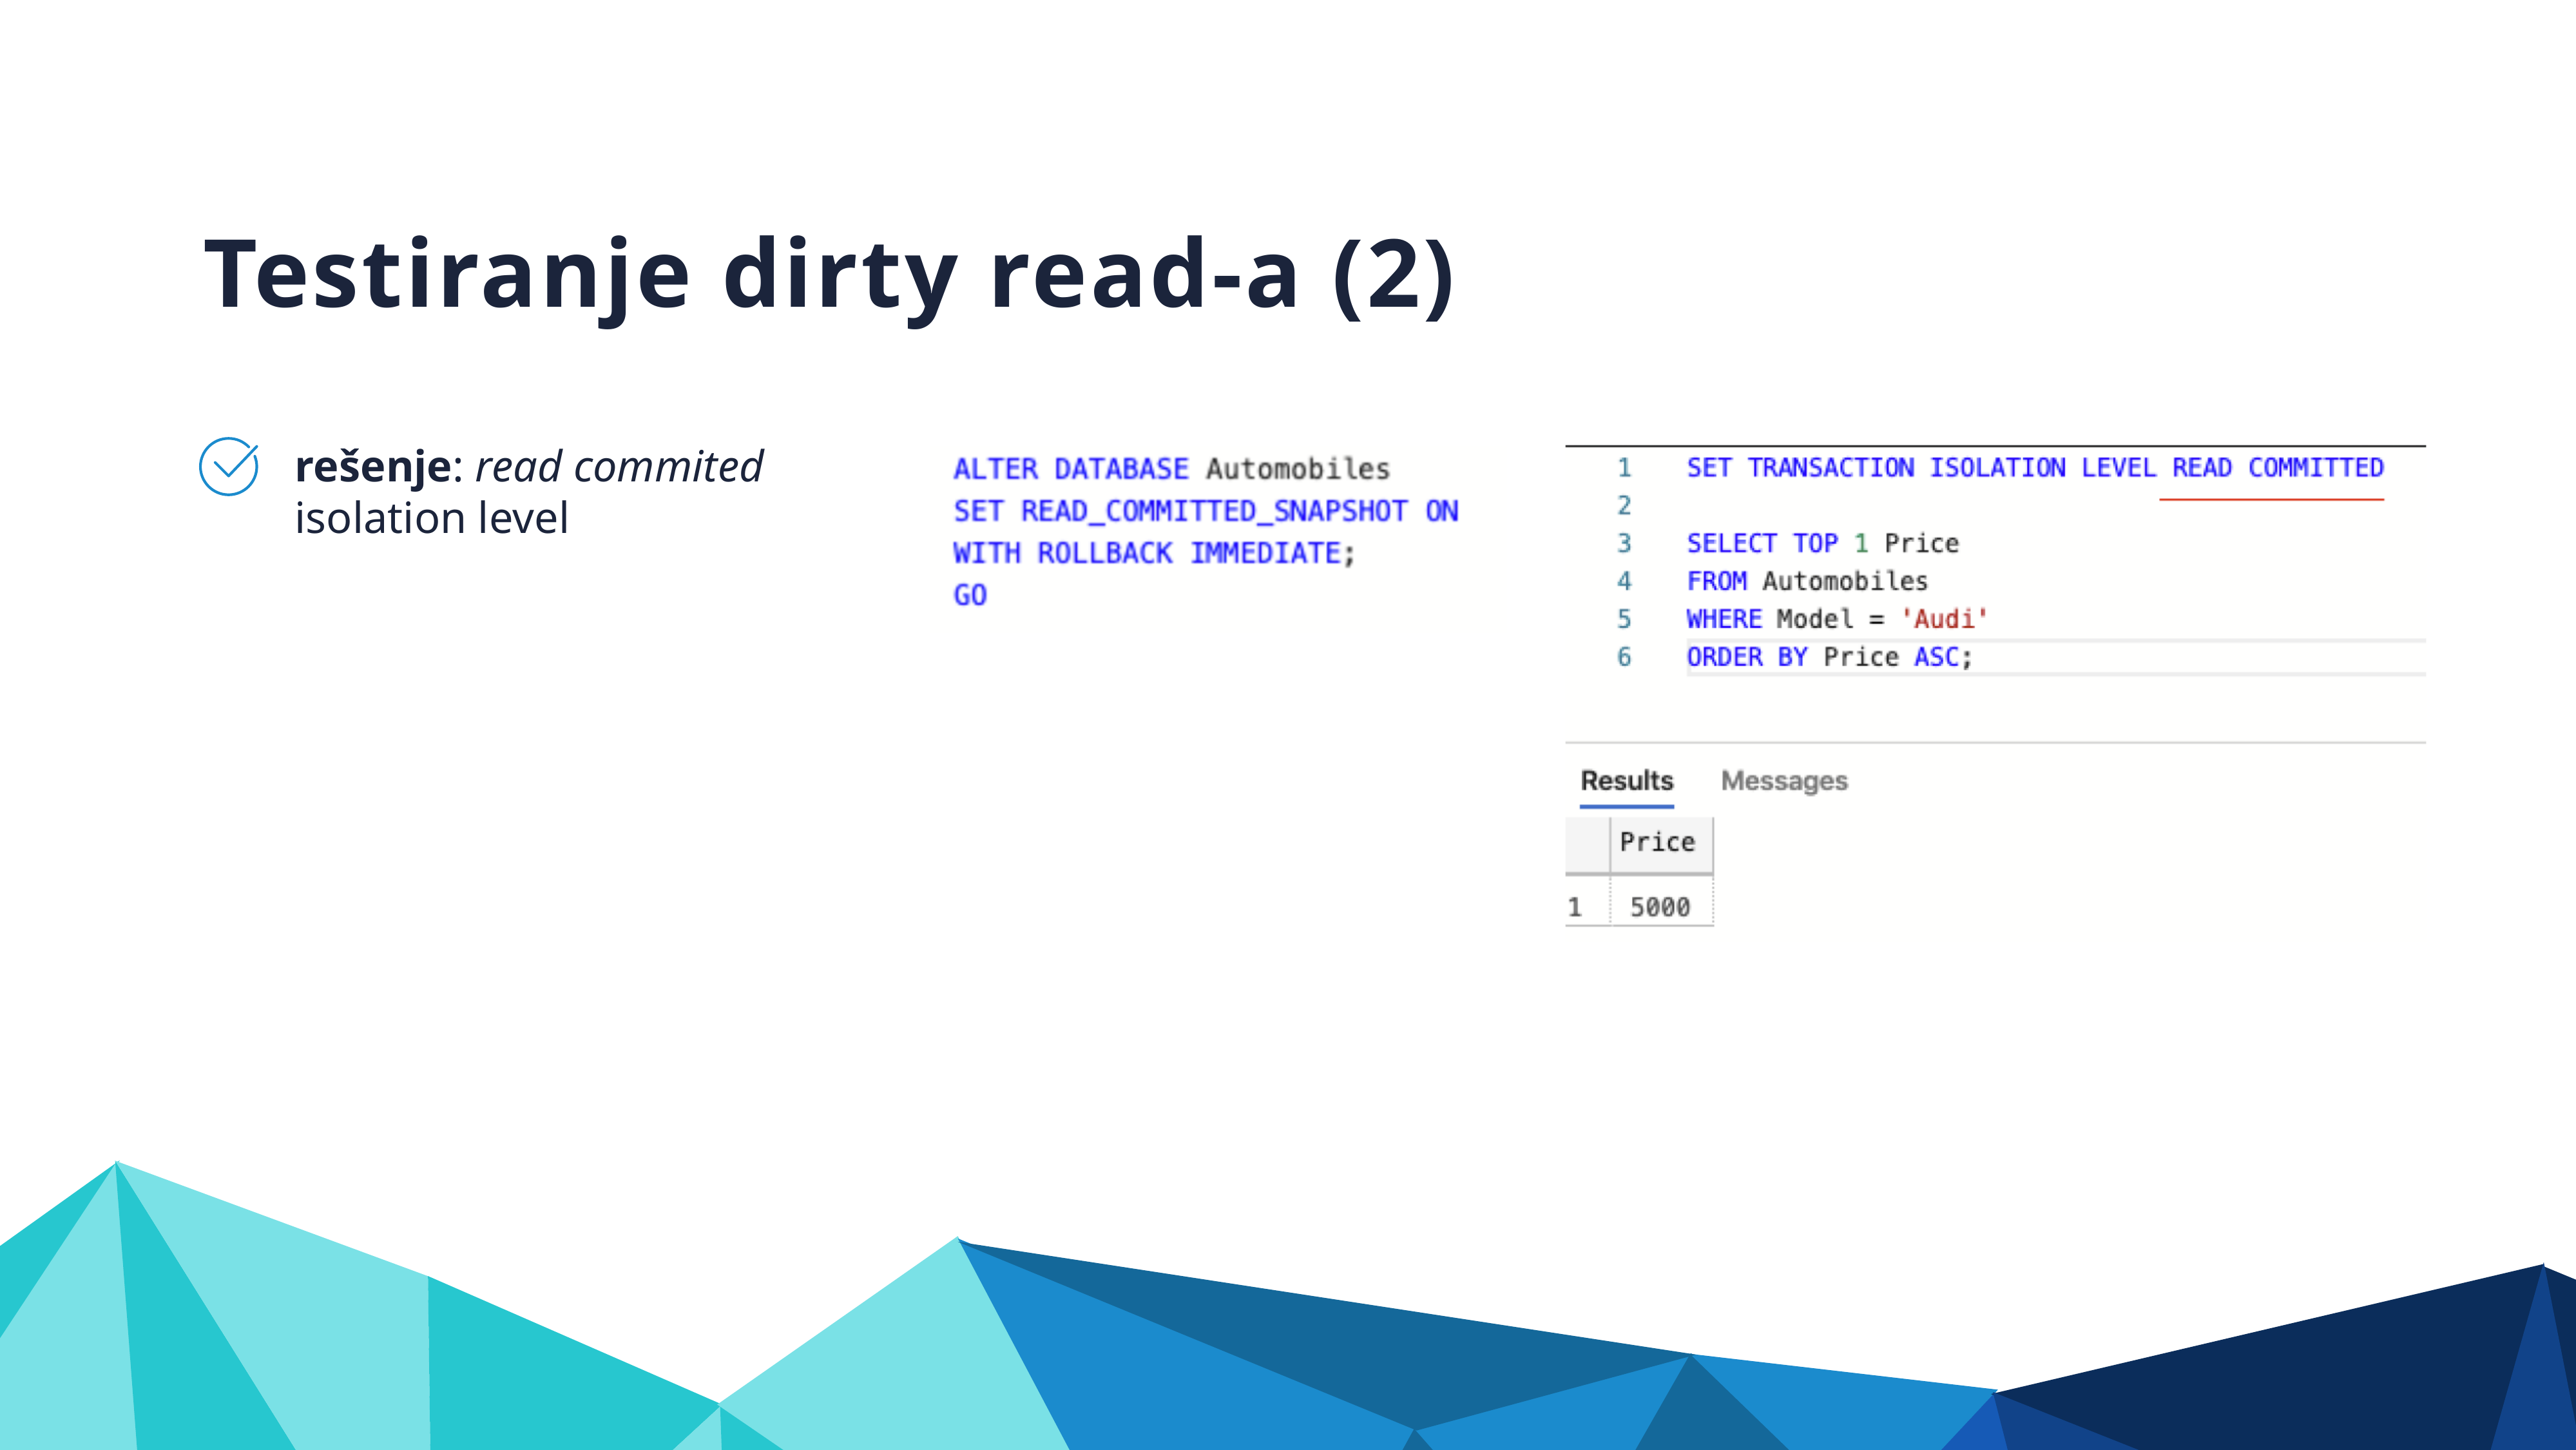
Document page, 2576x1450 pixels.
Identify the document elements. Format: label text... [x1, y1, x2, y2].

text_box rešenje: read commited isolation level [290, 434, 770, 546]
text_box [198, 437, 258, 496]
picture [1526, 372, 2486, 956]
text_box Testiranje dirty read-a (2) [198, 208, 2151, 331]
picture [887, 405, 1516, 679]
